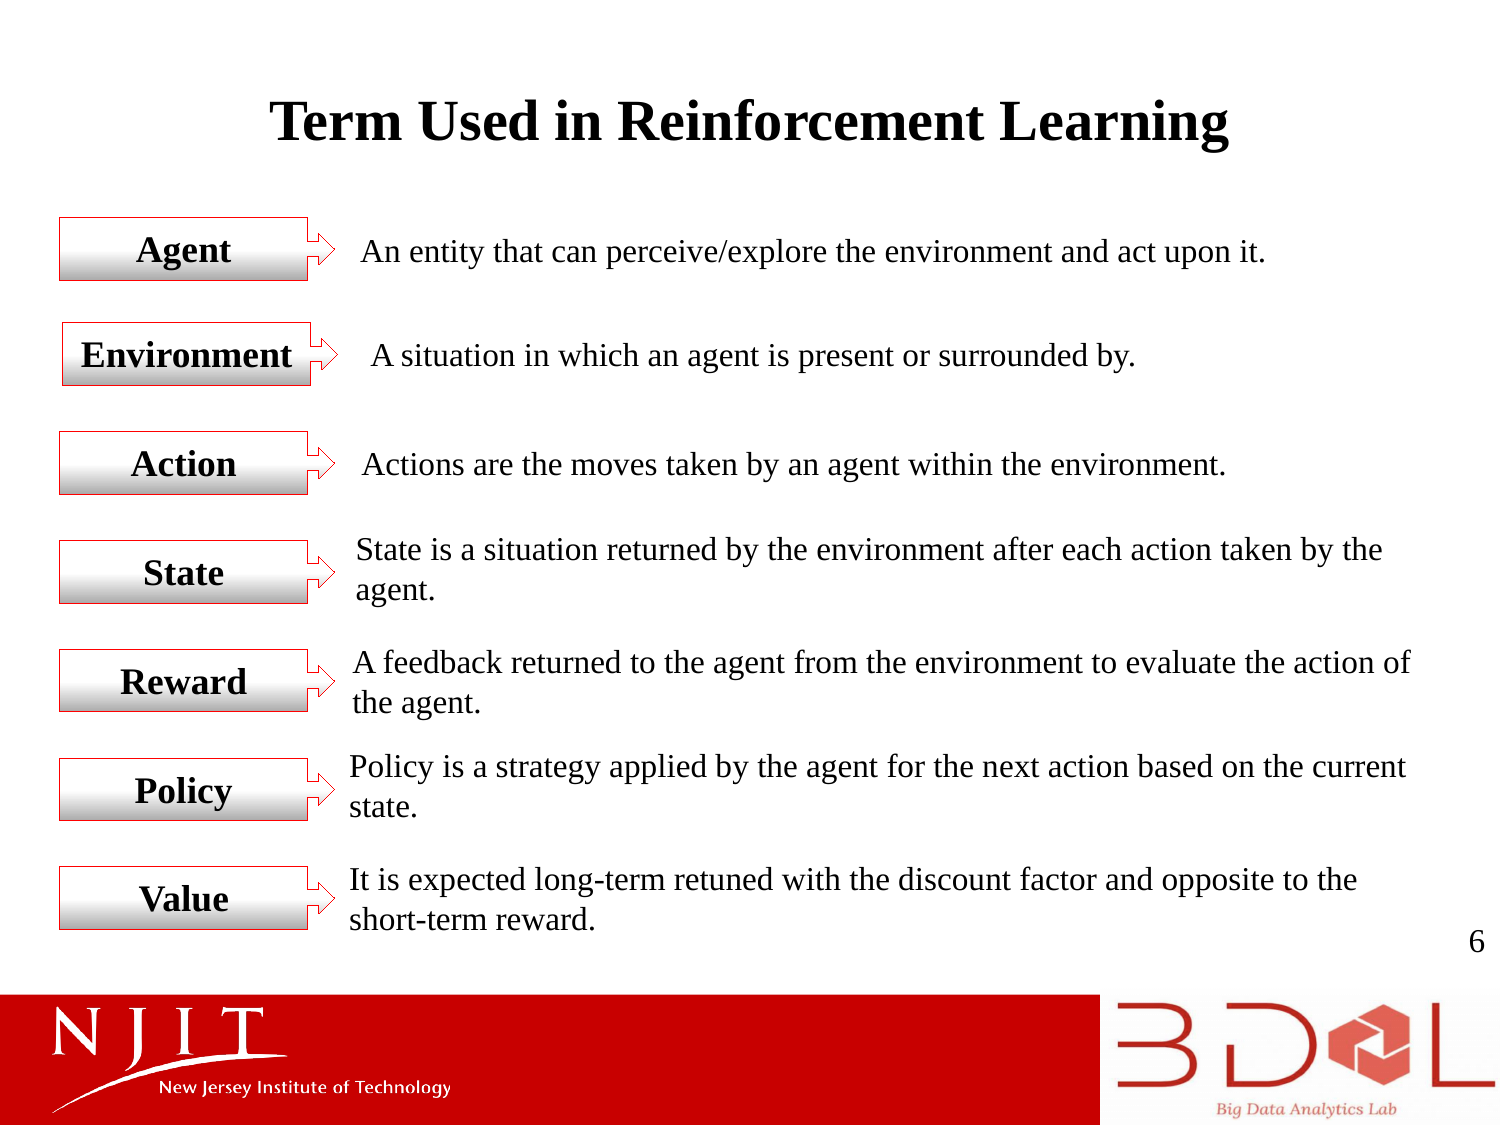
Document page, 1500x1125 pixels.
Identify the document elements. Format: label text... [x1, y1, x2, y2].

text_box An entity that can perceive/explore the environment and act upon it. [345, 221, 1283, 277]
text_box Actions are the moves taken by an agent within the environment. [346, 435, 1244, 490]
text_box State is a situation returned by the environment after each action taken by the agent. [340, 519, 1438, 615]
text_box Policy is a strategy applied by the agent for the next action based on the current state. [334, 737, 1435, 832]
text_box A situation in which an agent is present or surrounded by. [347, 326, 1153, 381]
text_box Policy [59, 758, 334, 821]
text_box Reward [59, 649, 335, 712]
text_box A feedback returned to the agent from the environment to evaluate the action of the agent. [337, 632, 1438, 728]
text_box Action [59, 431, 335, 495]
text_box Value [59, 866, 334, 930]
title Term Used in Reinforcement Learning [112, 75, 1388, 176]
picture [1100, 988, 1500, 1125]
slide_number 6 [1407, 911, 1500, 989]
text_box Environment [62, 322, 338, 386]
text_box It is expected long-term retuned with the discount factor and opposite to the short-term reward. [334, 849, 1428, 945]
text_box Agent [59, 217, 335, 281]
text_box State [59, 540, 335, 604]
